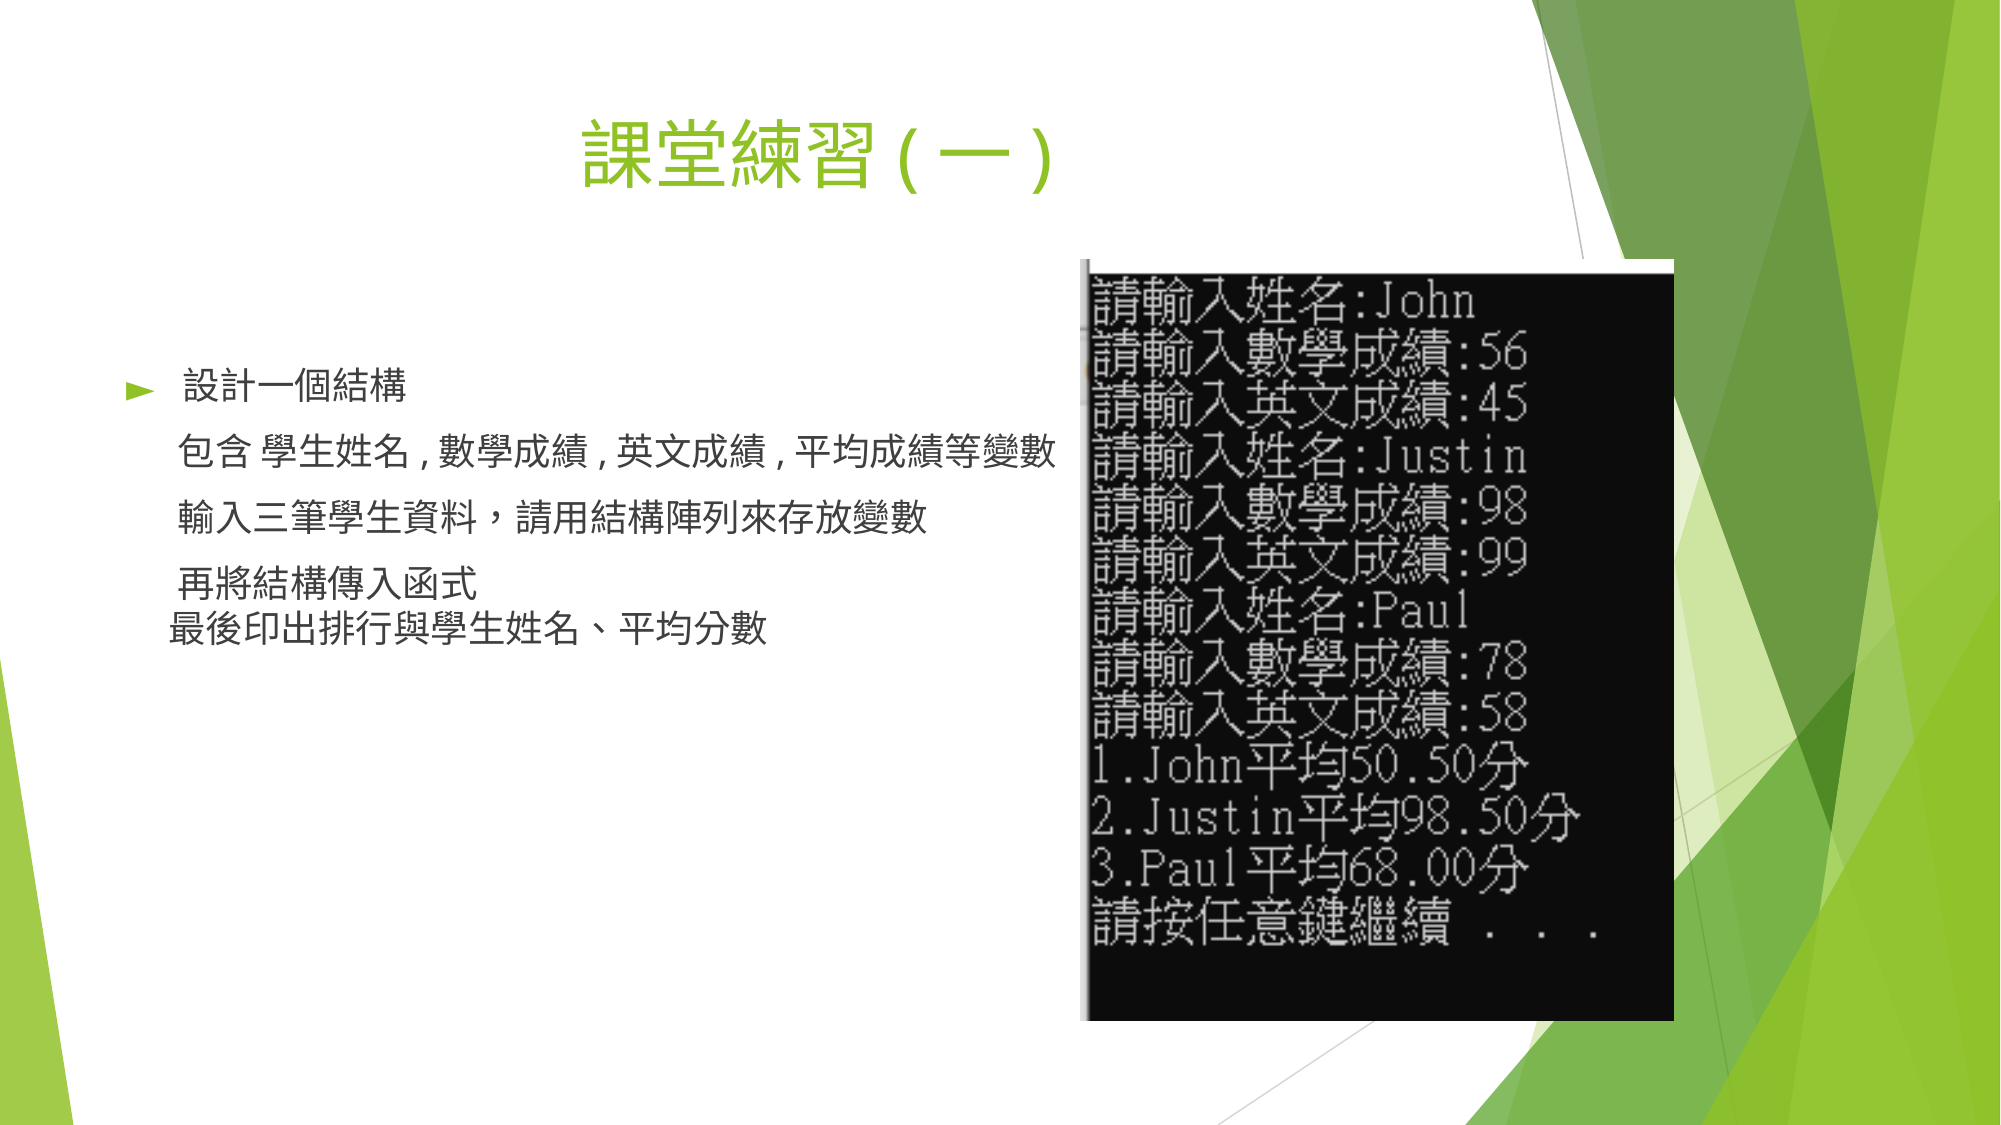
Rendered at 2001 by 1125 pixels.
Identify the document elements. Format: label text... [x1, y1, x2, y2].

title 課堂練習(一) [111, 99, 1522, 317]
picture [1080, 259, 1674, 1021]
list 設計一個結構 包含 學生姓名,數學成績,英文成績,平均成績等變數 輸入三筆學生資料，請用結構陣列來存放變數 再將結構傳入函式 最後印出排行與學生姓名、平均分數 [111, 354, 1074, 992]
